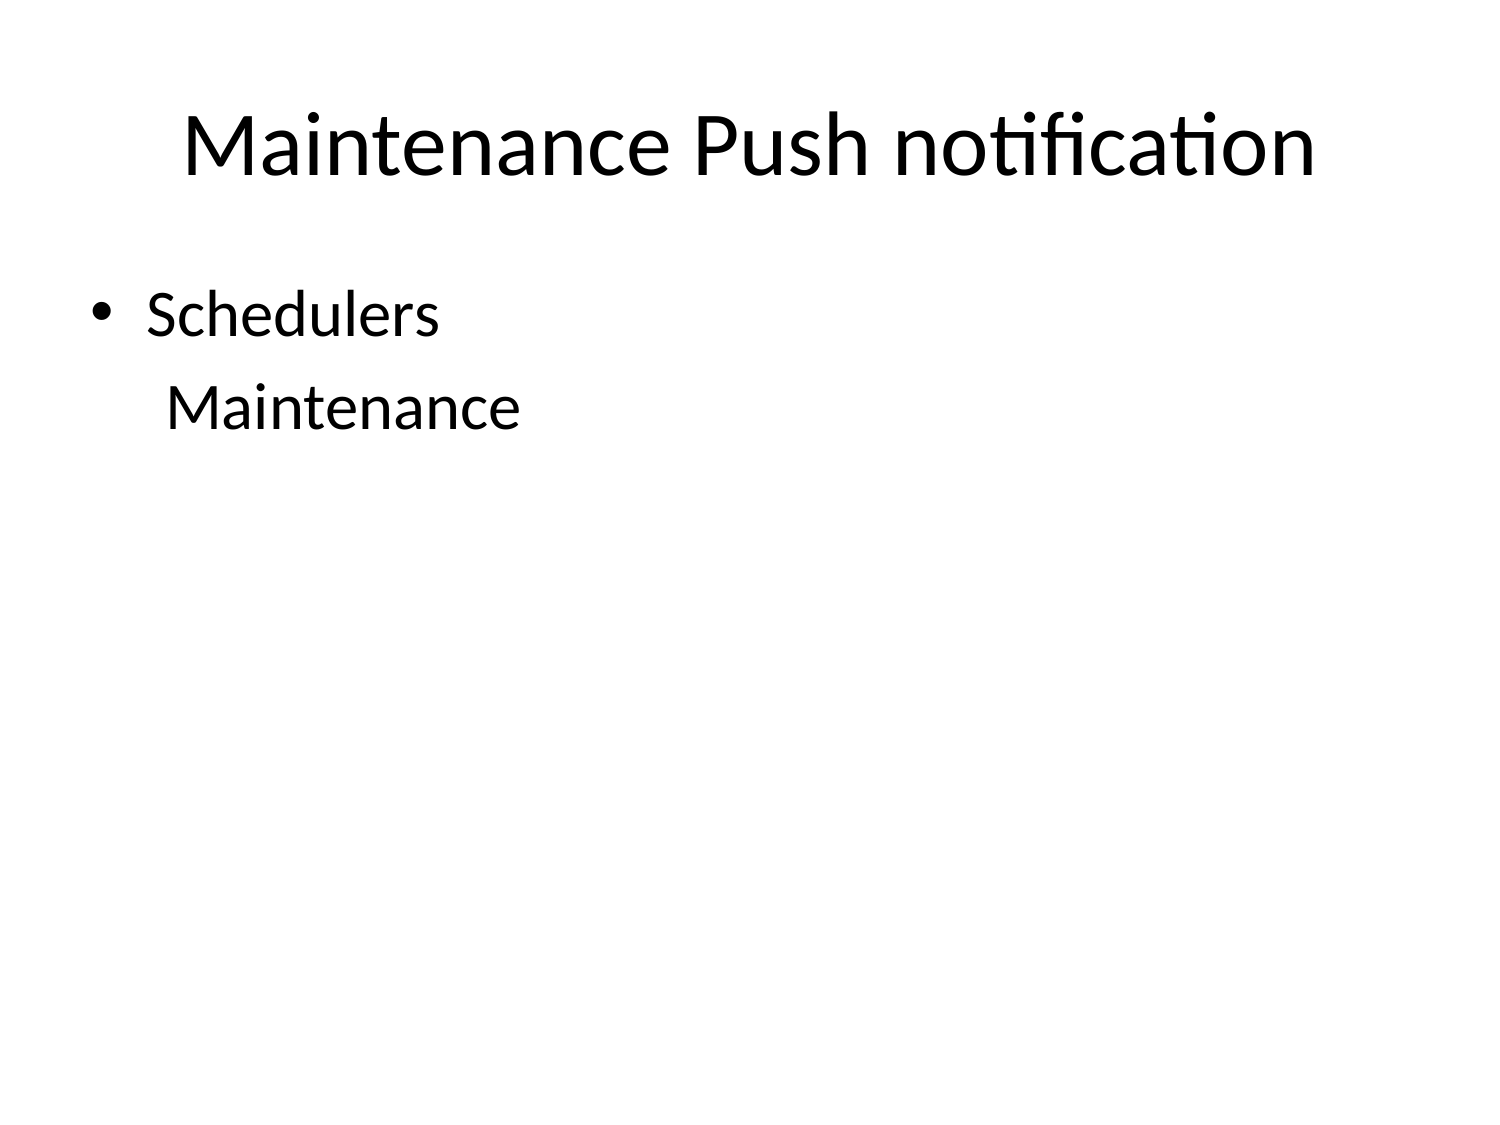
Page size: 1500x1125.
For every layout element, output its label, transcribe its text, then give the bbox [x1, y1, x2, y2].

title Maintenance Push notification [75, 45, 1425, 233]
list Schedulers Maintenance [75, 262, 1425, 1005]
